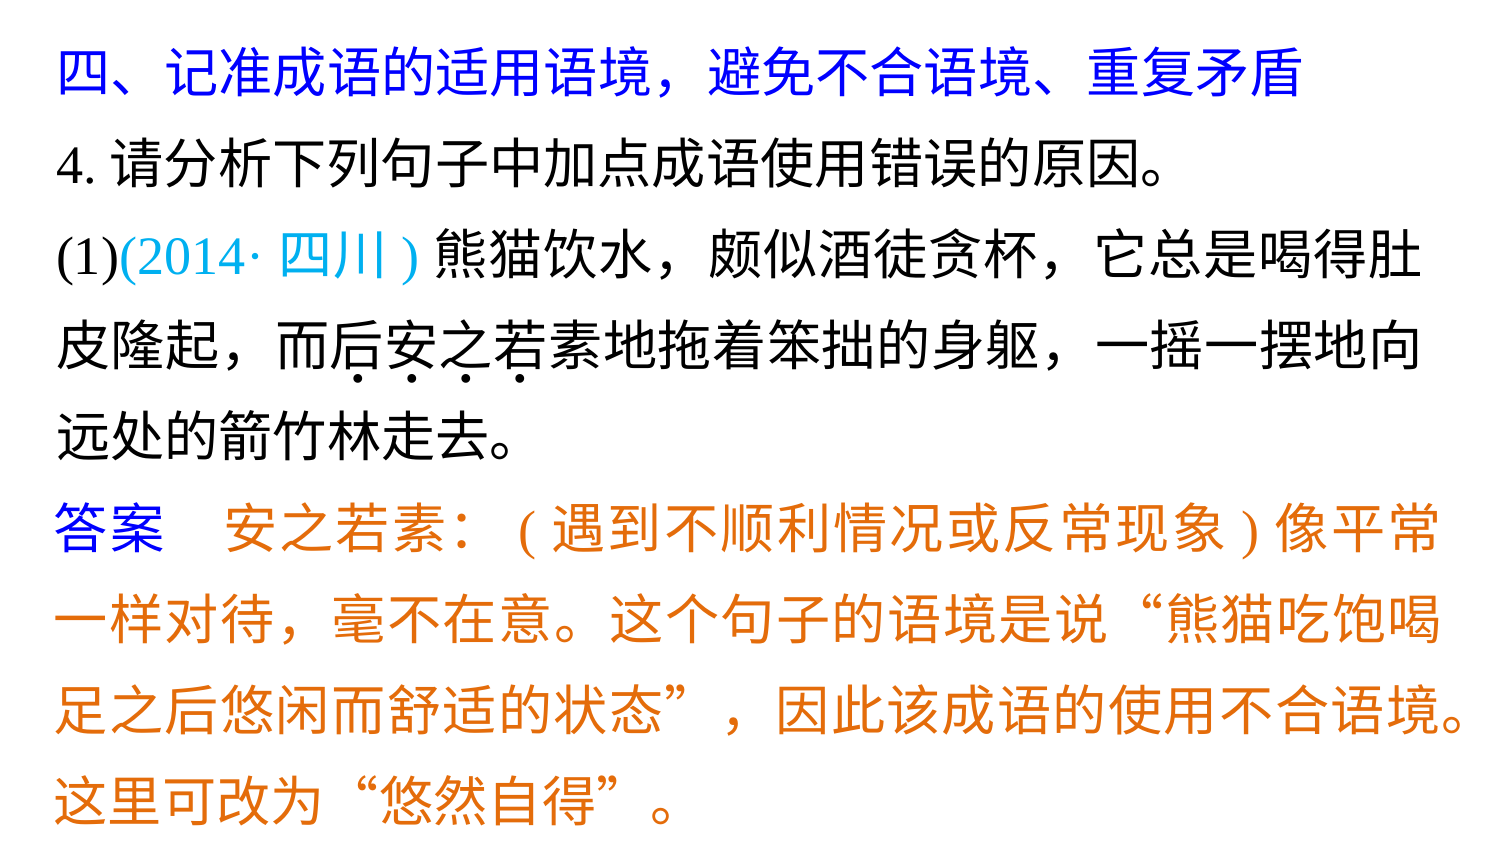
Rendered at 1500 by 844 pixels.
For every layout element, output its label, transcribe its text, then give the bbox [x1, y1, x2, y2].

text_box 答案 安之若素：(遇到不顺利情况或反常现象)像平常一样对待，毫不在意。这个句子的语境是说“熊猫吃饱喝足之后悠闲而舒适的状态”，因此该成语的使用不合语境。这里可改为“悠然自得”。 [39, 461, 1457, 840]
text_box . . . . [336, 320, 543, 401]
text_box 四、记准成语的适用语境，避免不合语境、重复矛盾 4.请分析下列句子中加点成语使用错误的原因。 (1)(2014·四川)熊猫饮水，颇似酒徒贪杯，它总是喝得肚皮隆起，而后安之若素地拖着笨拙的身躯，一摇一摆地向远处的箭竹林走去。 [41, 5, 1438, 461]
